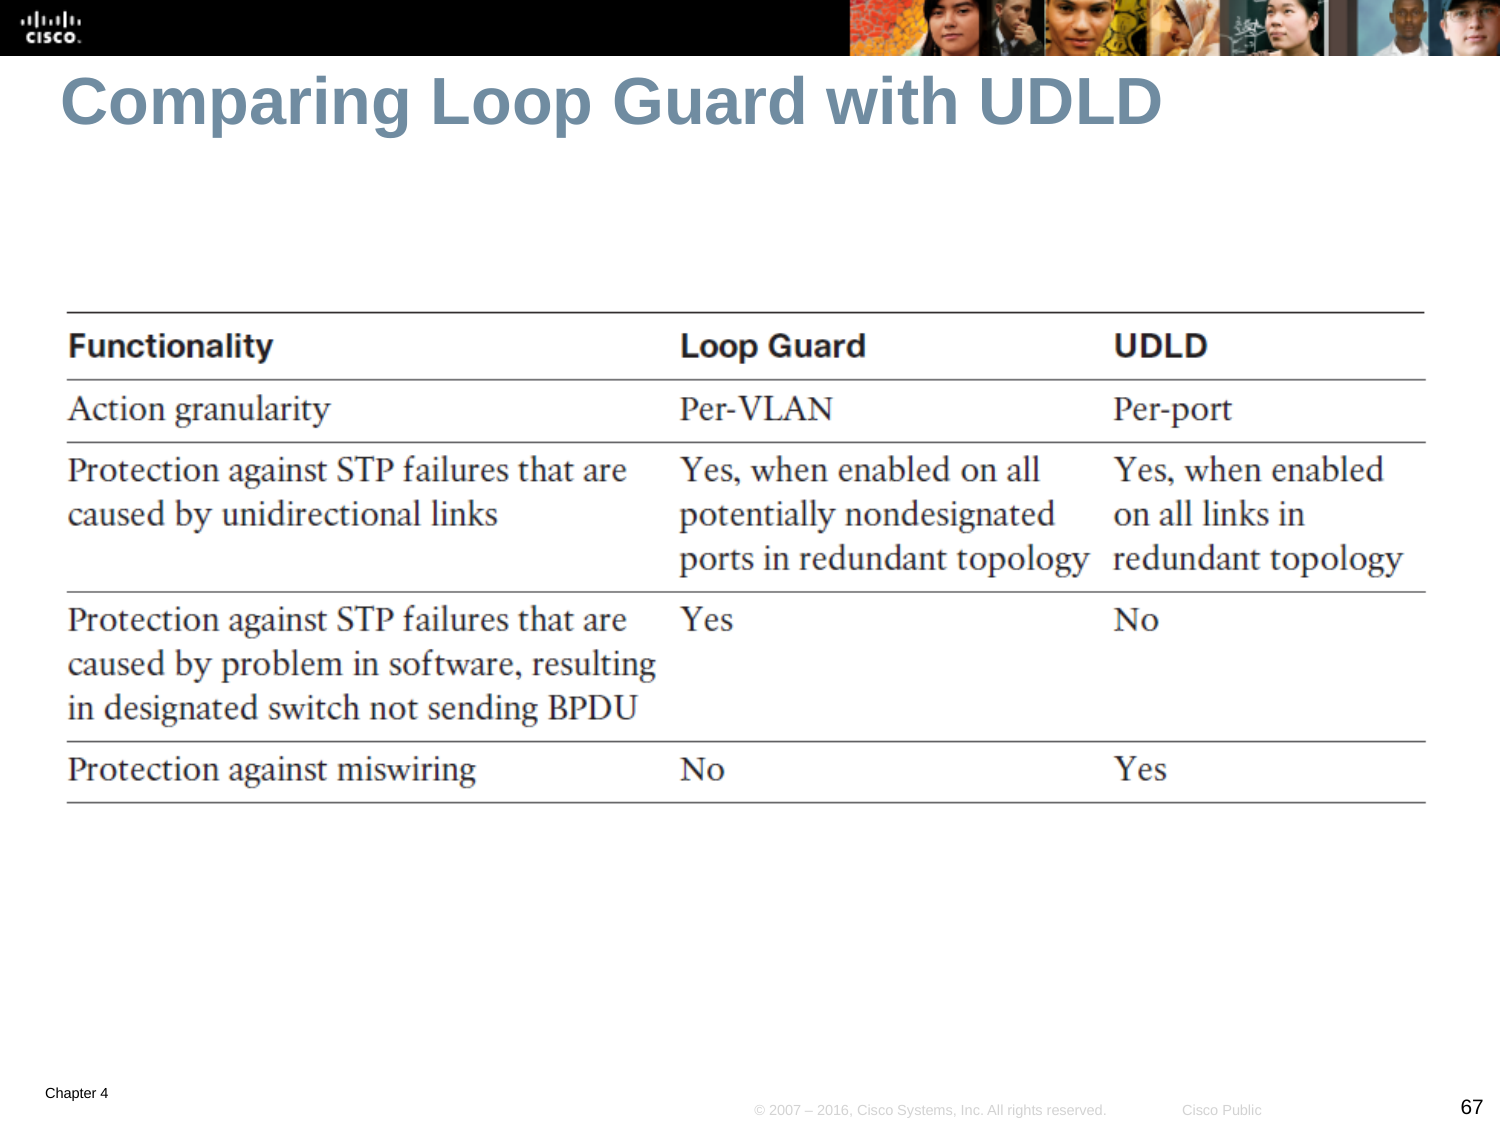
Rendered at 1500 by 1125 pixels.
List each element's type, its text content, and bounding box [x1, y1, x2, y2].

picture [0, 0, 1500, 56]
title Comparing Loop Guard with UDLD [45, 59, 1444, 182]
picture [61, 306, 1445, 821]
